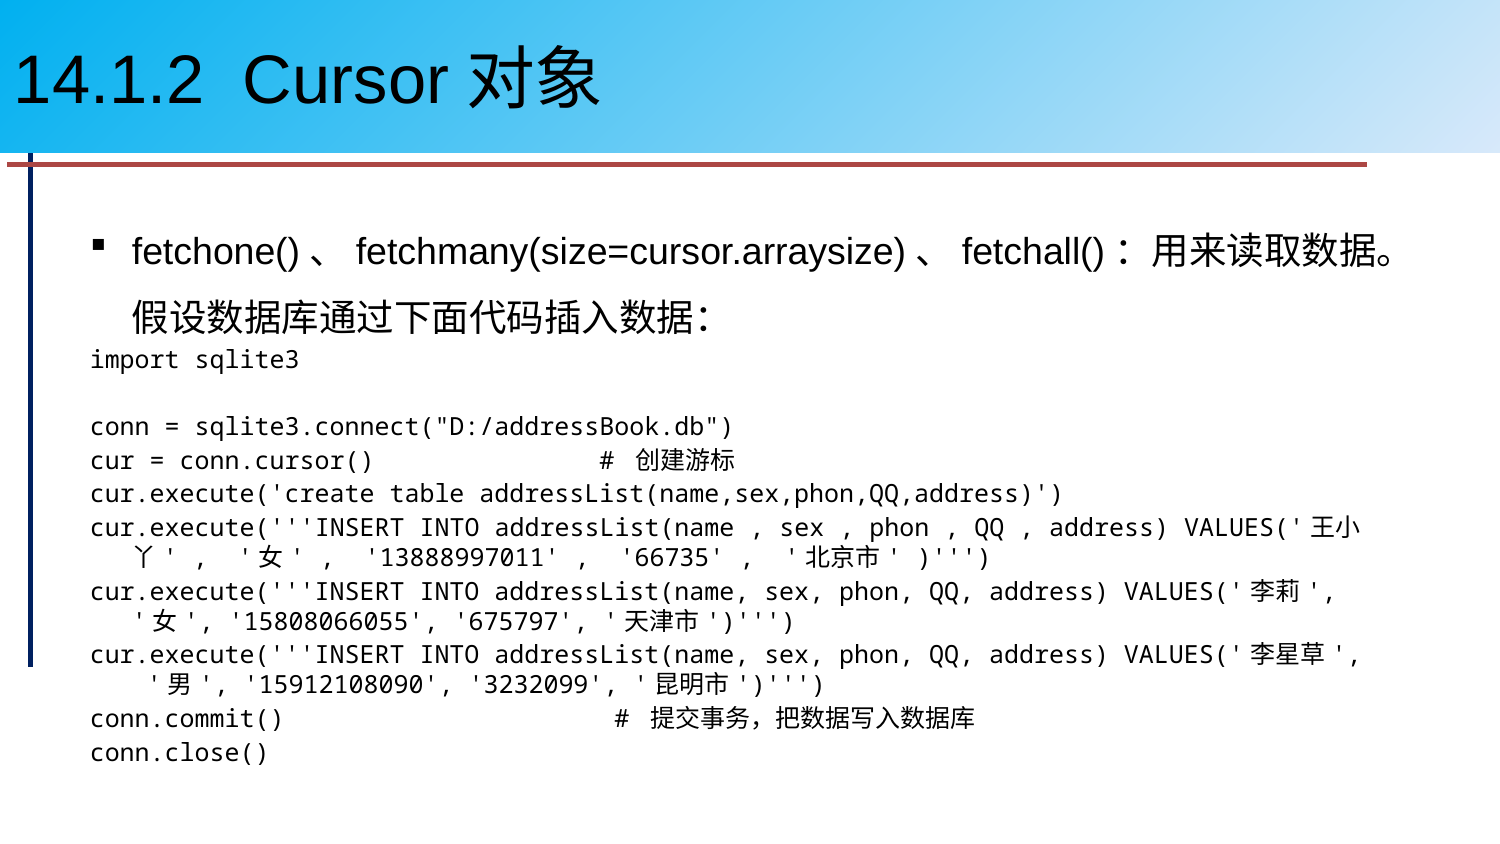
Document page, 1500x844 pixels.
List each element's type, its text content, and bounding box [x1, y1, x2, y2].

title 14.1.2 Cursor对象 [0, 0, 1500, 153]
list fetchone()、fetchmany(size=cursor.arraysize)、fetchall()：用来读取数据。假设数据库通过下面代码插入数据： import sqlite3 conn = sqlite3.connect("D:/addressBook.db") cur = conn.cursor() # 创建游标 cur.execute('create table addressList(name,sex,phon,QQ,address)') cur.execute('''INSERT INTO addressList(name , sex , phon , QQ , address) VALUES('王小丫' , '女' , '13888997011' , '66735' , '北京市' )''') cur.execute('''INSERT INTO addressList(name, sex, phon, QQ, address) VALUES('李莉', '女', '15808066055', '675797', '天津市')''') cur.execute('''INSERT INTO addressList(name, sex, phon, QQ, address) VALUES('李星草', '男', '15912108090', '3232099', '昆明市')''') conn.commit() # 提交事务，把数据写入数据库 conn.close() [74, 196, 1442, 755]
